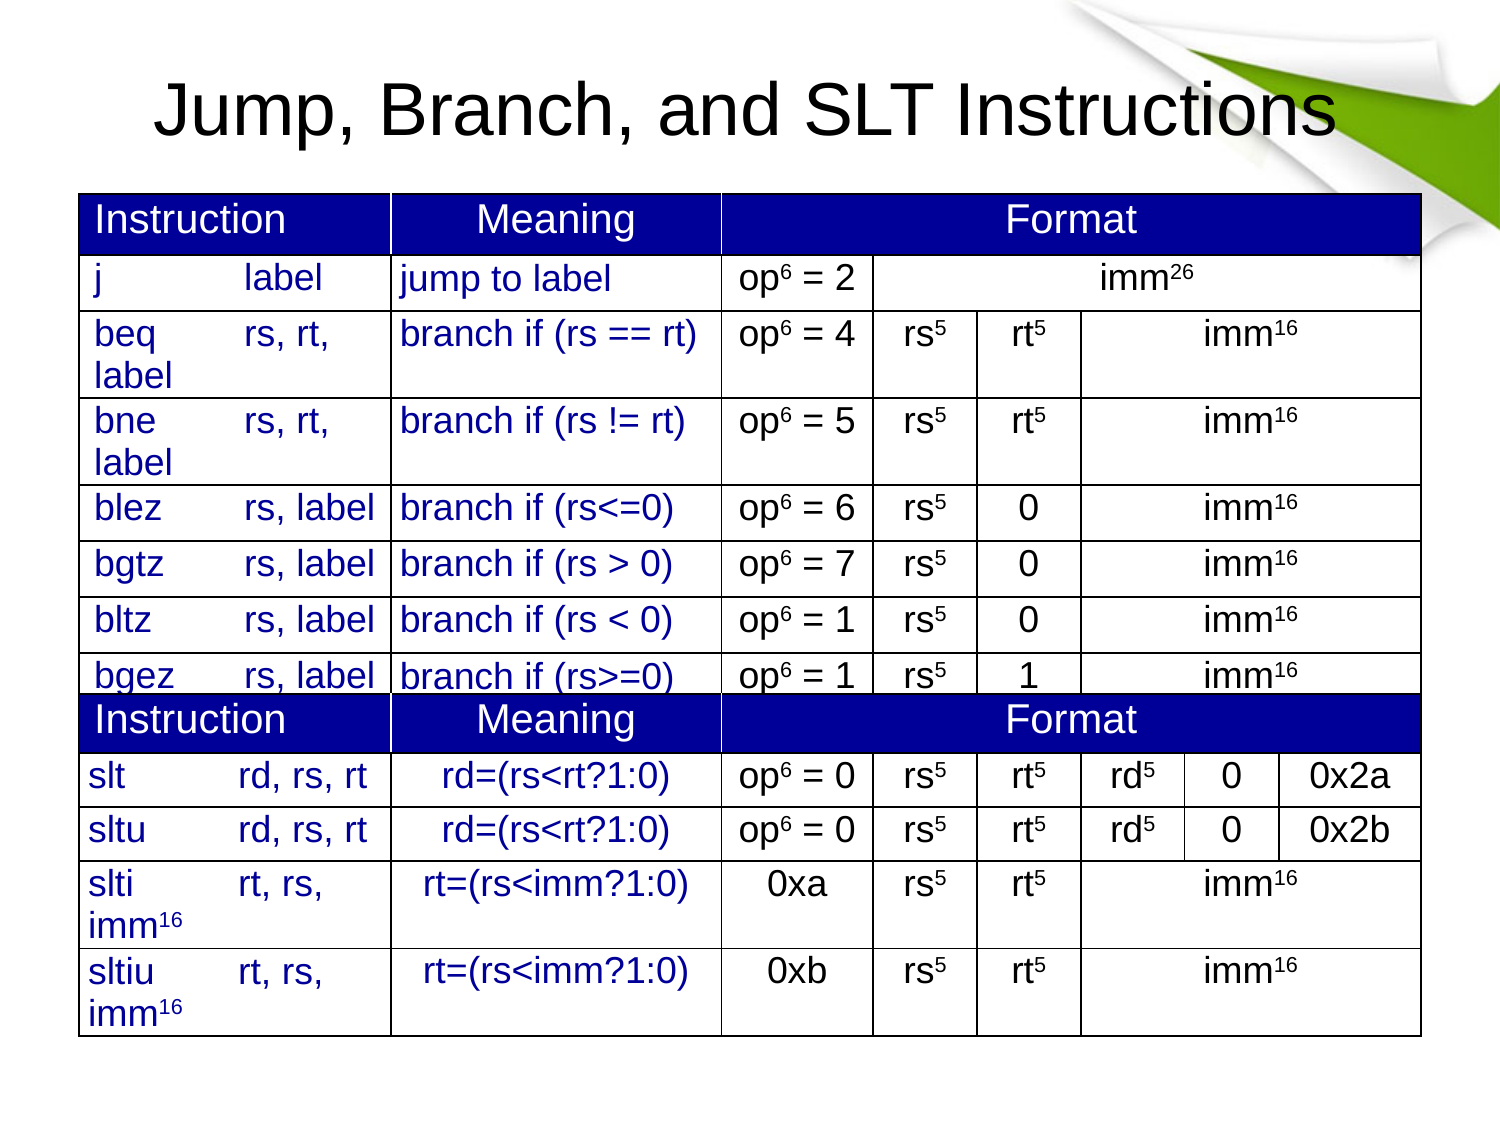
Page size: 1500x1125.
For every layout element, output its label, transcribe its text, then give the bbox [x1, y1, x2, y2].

table_cell rs5 [874, 542, 976, 596]
table_header Meaning [392, 695, 721, 752]
table_cell imm16 [1082, 486, 1420, 540]
table_cell 0x2a [1280, 754, 1420, 806]
table_cell rd5 [1082, 808, 1184, 860]
table_cell 0xa [722, 862, 872, 948]
table_cell branch if (rs != rt) [392, 399, 721, 484]
table_cell jump to label [392, 256, 721, 310]
table_cell bgtz rs, label [80, 542, 390, 596]
table_cell 0xb [722, 949, 872, 1035]
table_cell branch if (rs>=0) [392, 654, 721, 693]
table_cell branch if (rs < 0) [392, 598, 721, 652]
table_cell imm16 [1082, 399, 1420, 484]
table_header Instruction [80, 195, 390, 254]
table_cell rt5 [978, 862, 1080, 948]
table_cell imm16 [1082, 862, 1420, 948]
table_cell branch if (rs > 0) [392, 542, 721, 596]
table_cell op6 = 0 [722, 808, 872, 860]
table_cell j label [80, 256, 390, 310]
table_cell branch if (rs == rt) [392, 312, 721, 397]
table_cell rs5 [874, 808, 976, 860]
table_cell sltu rd, rs, rt [80, 808, 390, 860]
table_cell rt5 [978, 949, 1080, 1035]
table_cell imm26 [874, 256, 1420, 310]
table_cell 0 [978, 542, 1080, 596]
table_cell op6 = 1 [722, 654, 872, 693]
table_cell rs5 [874, 754, 976, 806]
table_cell imm16 [1082, 949, 1420, 1035]
table_cell 1 [978, 654, 1080, 693]
table_cell 0 [1185, 754, 1278, 806]
table_cell rs5 [874, 399, 976, 484]
table_cell op6 = 2 [722, 256, 872, 310]
table_cell imm16 [1082, 312, 1420, 397]
table_cell sltiu rt, rs, imm16 [80, 949, 390, 1035]
table_cell blez rs, label [80, 486, 390, 540]
table_cell op6 = 1 [722, 598, 872, 652]
table_cell rd5 [1082, 754, 1184, 806]
table_cell imm16 [1082, 598, 1420, 652]
table_cell branch if (rs<=0) [392, 486, 721, 540]
table_cell rt=(rs<imm?1:0) [392, 862, 721, 948]
table_cell op6 = 0 [722, 754, 872, 806]
table_cell rt5 [978, 312, 1080, 397]
table_cell rs5 [874, 486, 976, 540]
table_cell op6 = 6 [722, 486, 872, 540]
table_cell rs5 [874, 949, 976, 1035]
table_cell rs5 [874, 862, 976, 948]
table_cell imm16 [1082, 542, 1420, 596]
table_cell rt5 [978, 754, 1080, 806]
table_cell 0x2b [1280, 808, 1420, 860]
table_cell op6 = 7 [722, 542, 872, 596]
table_cell rt=(rs<imm?1:0) [392, 949, 721, 1035]
table_cell slt rd, rs, rt [80, 754, 390, 806]
table_cell op6 = 4 [722, 312, 872, 397]
table_cell 0 [978, 486, 1080, 540]
table_cell rd=(rs<rt?1:0) [392, 754, 721, 806]
table_cell beq rs, rt, label [80, 312, 390, 397]
table_cell imm16 [1082, 654, 1420, 693]
table_cell bgez rs, label [80, 654, 390, 693]
table_cell slti rt, rs, imm16 [80, 862, 390, 948]
table_header Format [722, 195, 1420, 254]
table_cell rs5 [874, 598, 976, 652]
title Jump, Branch, and SLT Instructions [70, 40, 1421, 171]
picture [0, 0, 1500, 1125]
table_header Instruction [80, 695, 390, 752]
table_cell 0 [1185, 808, 1278, 860]
table_cell rs5 [874, 312, 976, 397]
table_cell rt5 [978, 808, 1080, 860]
table_cell rs5 [874, 654, 976, 693]
table_cell op6 = 5 [722, 399, 872, 484]
table_header Meaning [392, 195, 721, 254]
table_cell bltz rs, label [80, 598, 390, 652]
table_cell rt5 [978, 399, 1080, 484]
table_cell bne rs, rt, label [80, 399, 390, 484]
table_cell rd=(rs<rt?1:0) [392, 808, 721, 860]
table_cell 0 [978, 598, 1080, 652]
table_header Format [722, 695, 1420, 752]
